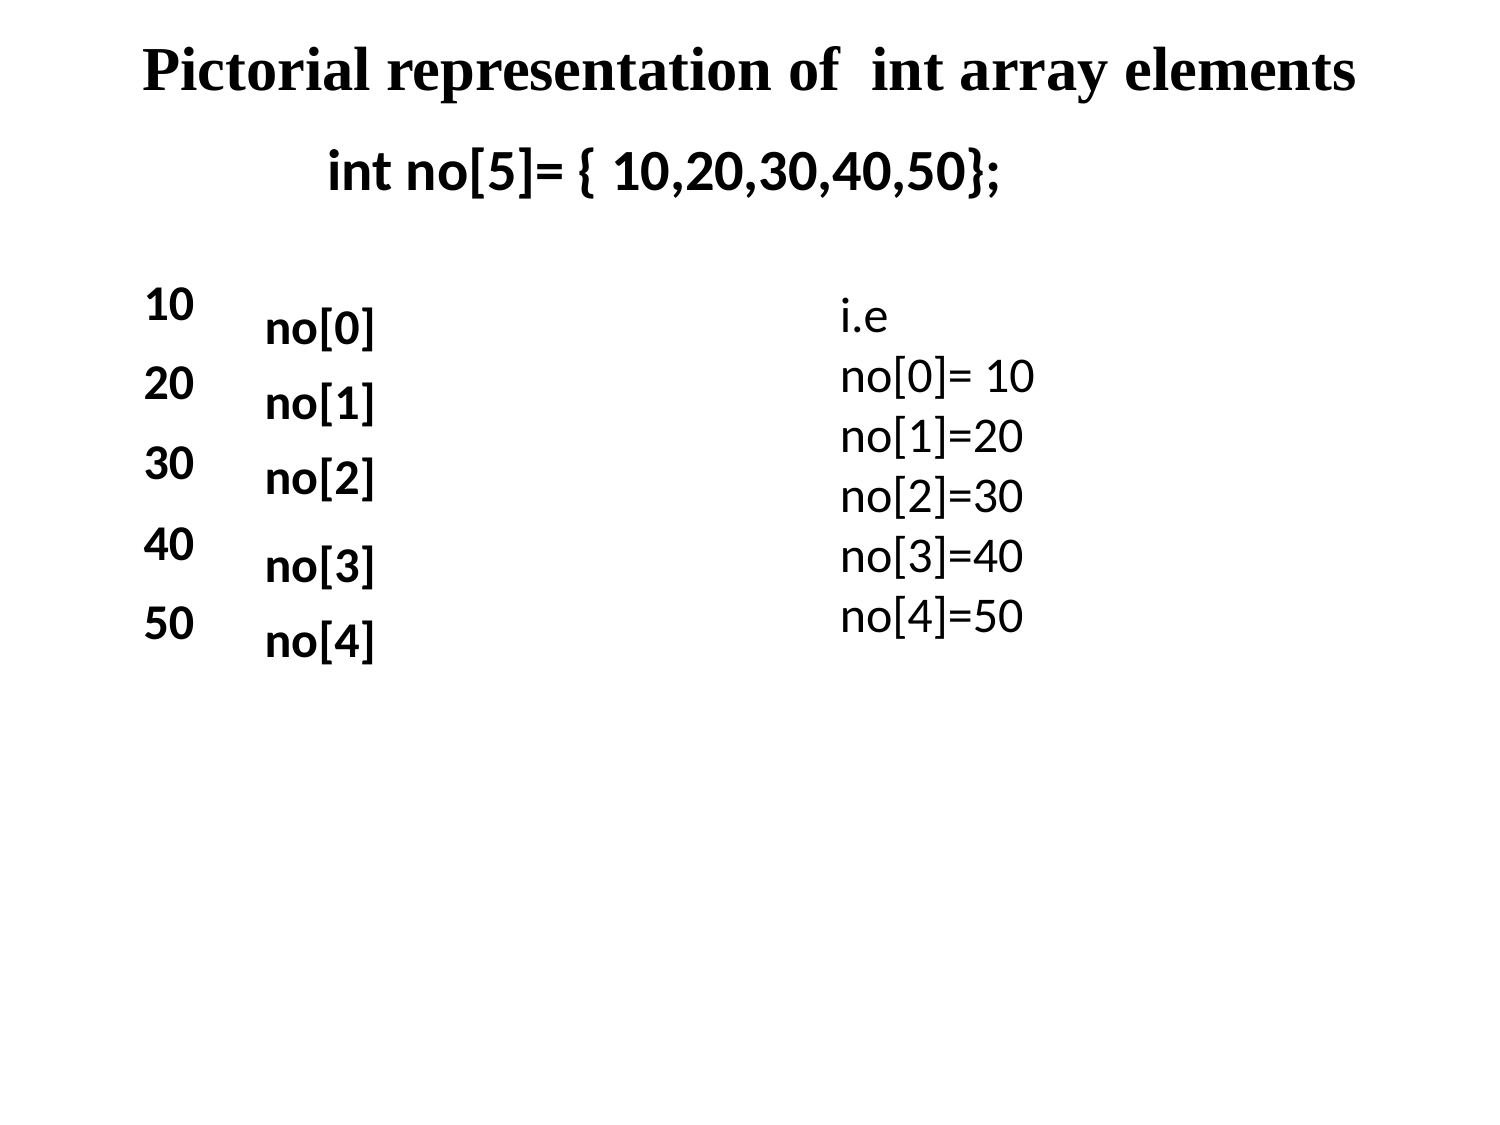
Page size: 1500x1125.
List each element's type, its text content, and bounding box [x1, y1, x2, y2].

text_box no[1] [249, 362, 450, 437]
table_cell 50 [100, 595, 237, 675]
text_box int no[5]= { 10,20,30,40,50}; [312, 125, 1038, 280]
text_box no[3] [249, 525, 450, 600]
table_cell 40 [100, 515, 237, 595]
text_box no[2] [249, 437, 450, 513]
text_box no[4] [249, 600, 450, 675]
table_header 10 [100, 275, 237, 355]
text_box no[0] [249, 287, 438, 362]
text_box i.e no[0]= 10 no[1]=20 no[2]=30 no[3]=40 no[4]=50 [825, 275, 1275, 695]
table_cell 30 [100, 435, 237, 515]
text_box Pictorial representation of int array elements [75, 24, 1425, 105]
table_cell 20 [100, 355, 237, 435]
